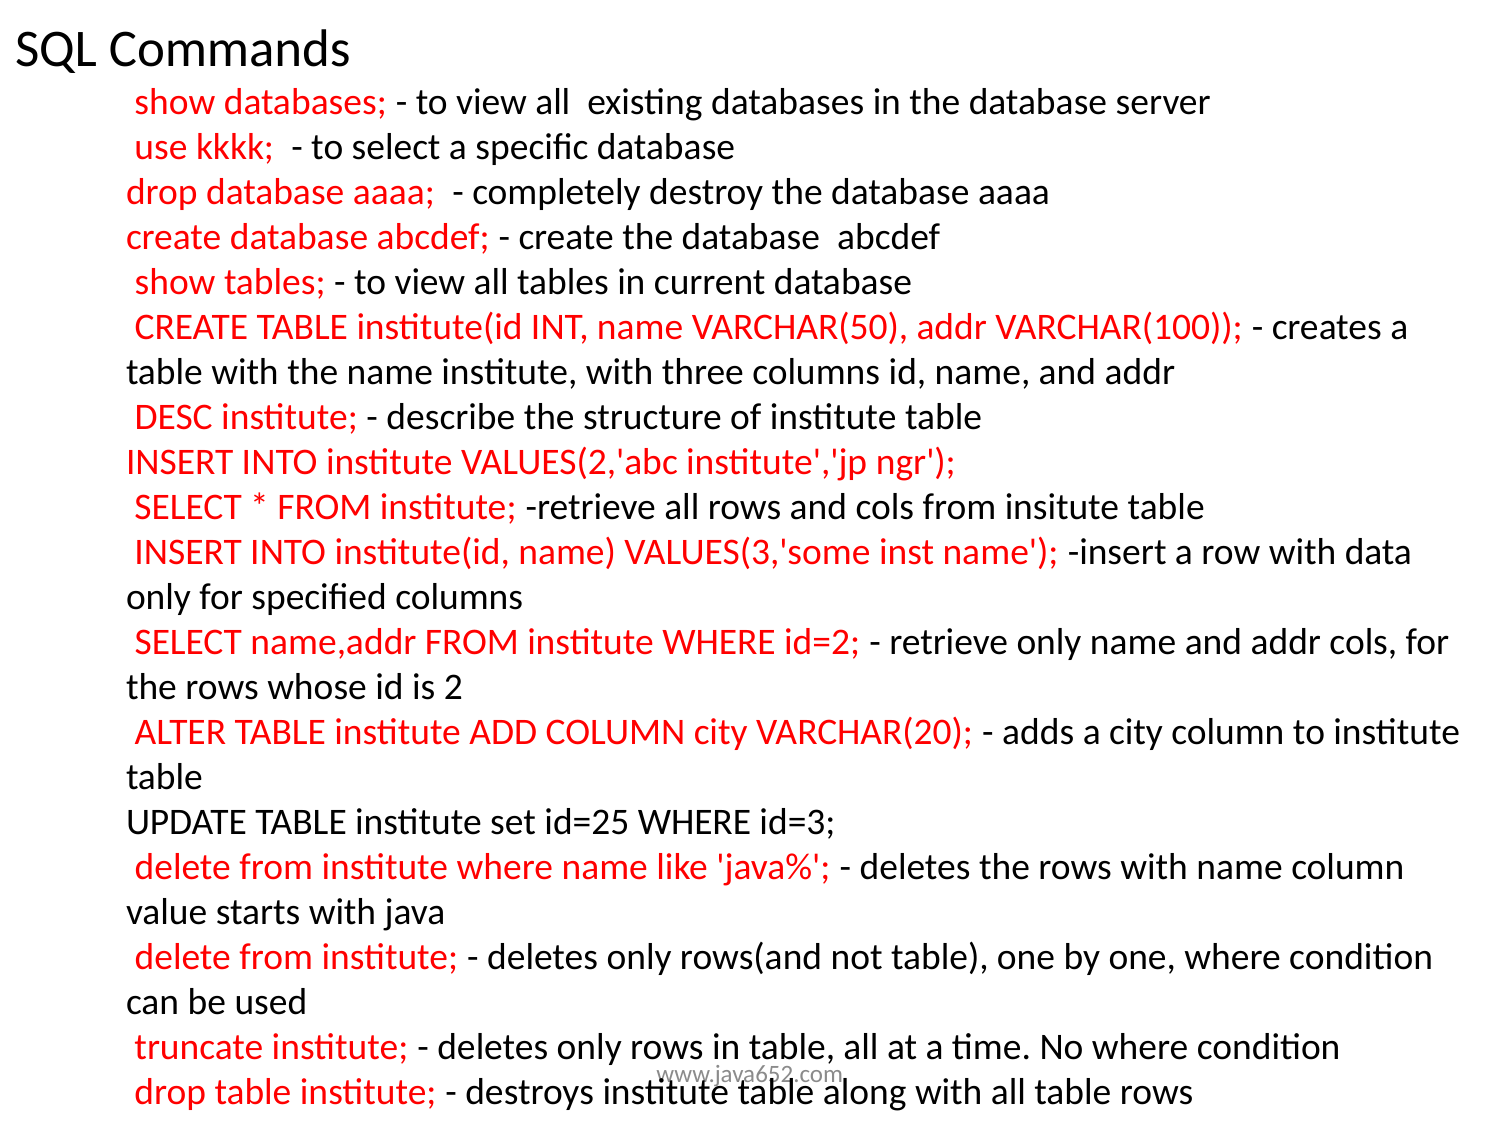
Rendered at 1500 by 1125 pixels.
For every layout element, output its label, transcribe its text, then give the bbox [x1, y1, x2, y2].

title SQL Commands show databases; - to view all existing databases in the database server use kkkk; - to select a specific database drop database aaaa; - completely destroy the database aaaa create database abcdef; - create the database abcdef show tables; - to view all tables in current database CREATE TABLE institute(id INT, name VARCHAR(50), addr VARCHAR(100)); - creates a table with the name institute, with three columns id, name, and addr DESC institute; - describe the structure of institute table INSERT INTO institute VALUES(2,'abc institute','jp ngr'); SELECT * FROM institute; -retrieve all rows and cols from insitute table INSERT INTO institute(id, name) VALUES(3,'some inst name'); -insert a row with data only for specified columns SELECT name,addr FROM institute WHERE id=2; - retrieve only name and addr cols, for the rows whose id is 2 ALTER TABLE institute ADD COLUMN city VARCHAR(20); - adds a city column to institute table UPDATE TABLE institute set id=25 WHERE id=3; delete from institute where name like 'java%'; - deletes the rows with name column value starts with java delete from institute; - deletes only rows(and not table), one by one, where condition can be used truncate institute; - deletes only rows in table, all at a time. No where condition drop table institute; - destroys institute table along with all table rows [0, 0, 1500, 1125]
footer www.java652.com [512, 1042, 988, 1103]
